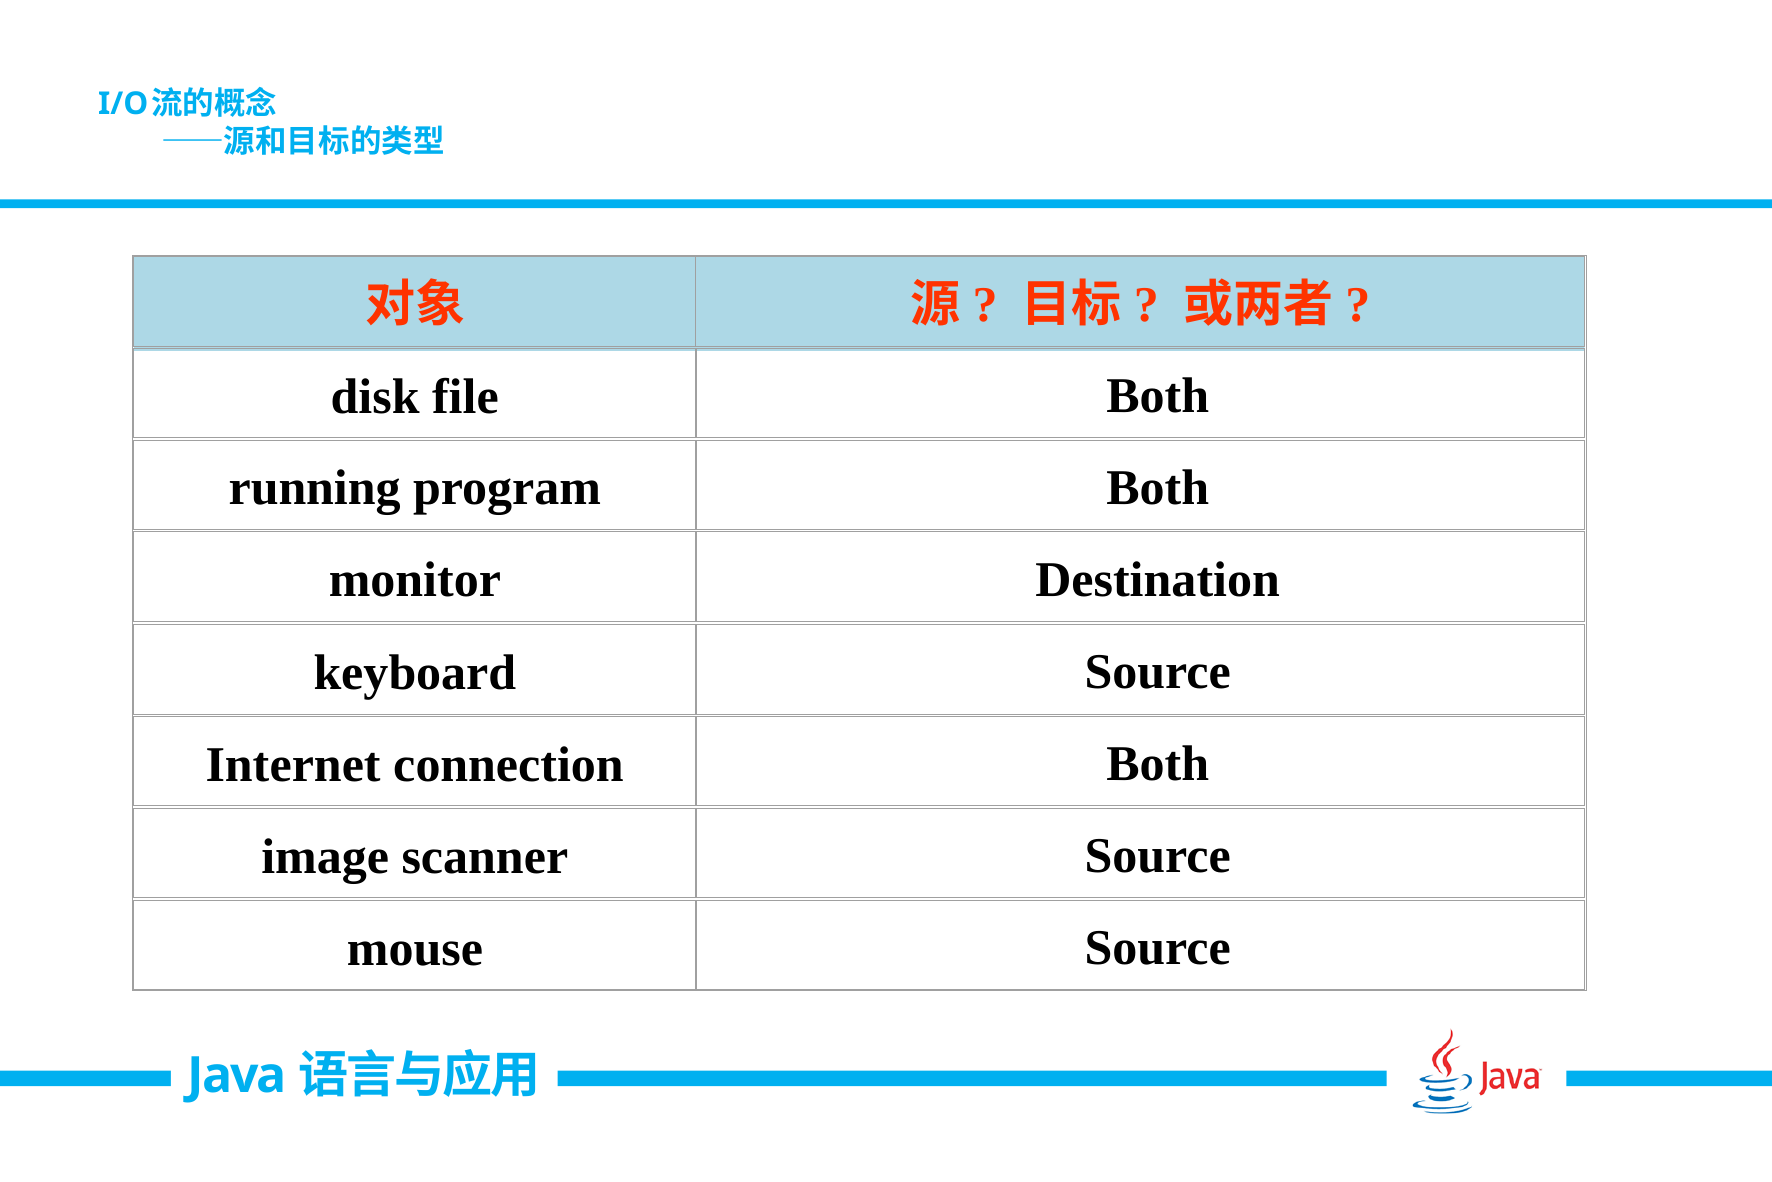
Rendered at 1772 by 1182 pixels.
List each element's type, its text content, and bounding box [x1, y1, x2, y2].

slide_number [1269, 1094, 1684, 1158]
title I/O流的概念 ——源和目标的类型 [80, 73, 1677, 168]
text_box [132, 255, 1587, 991]
text_box [0, 988, 1772, 1101]
